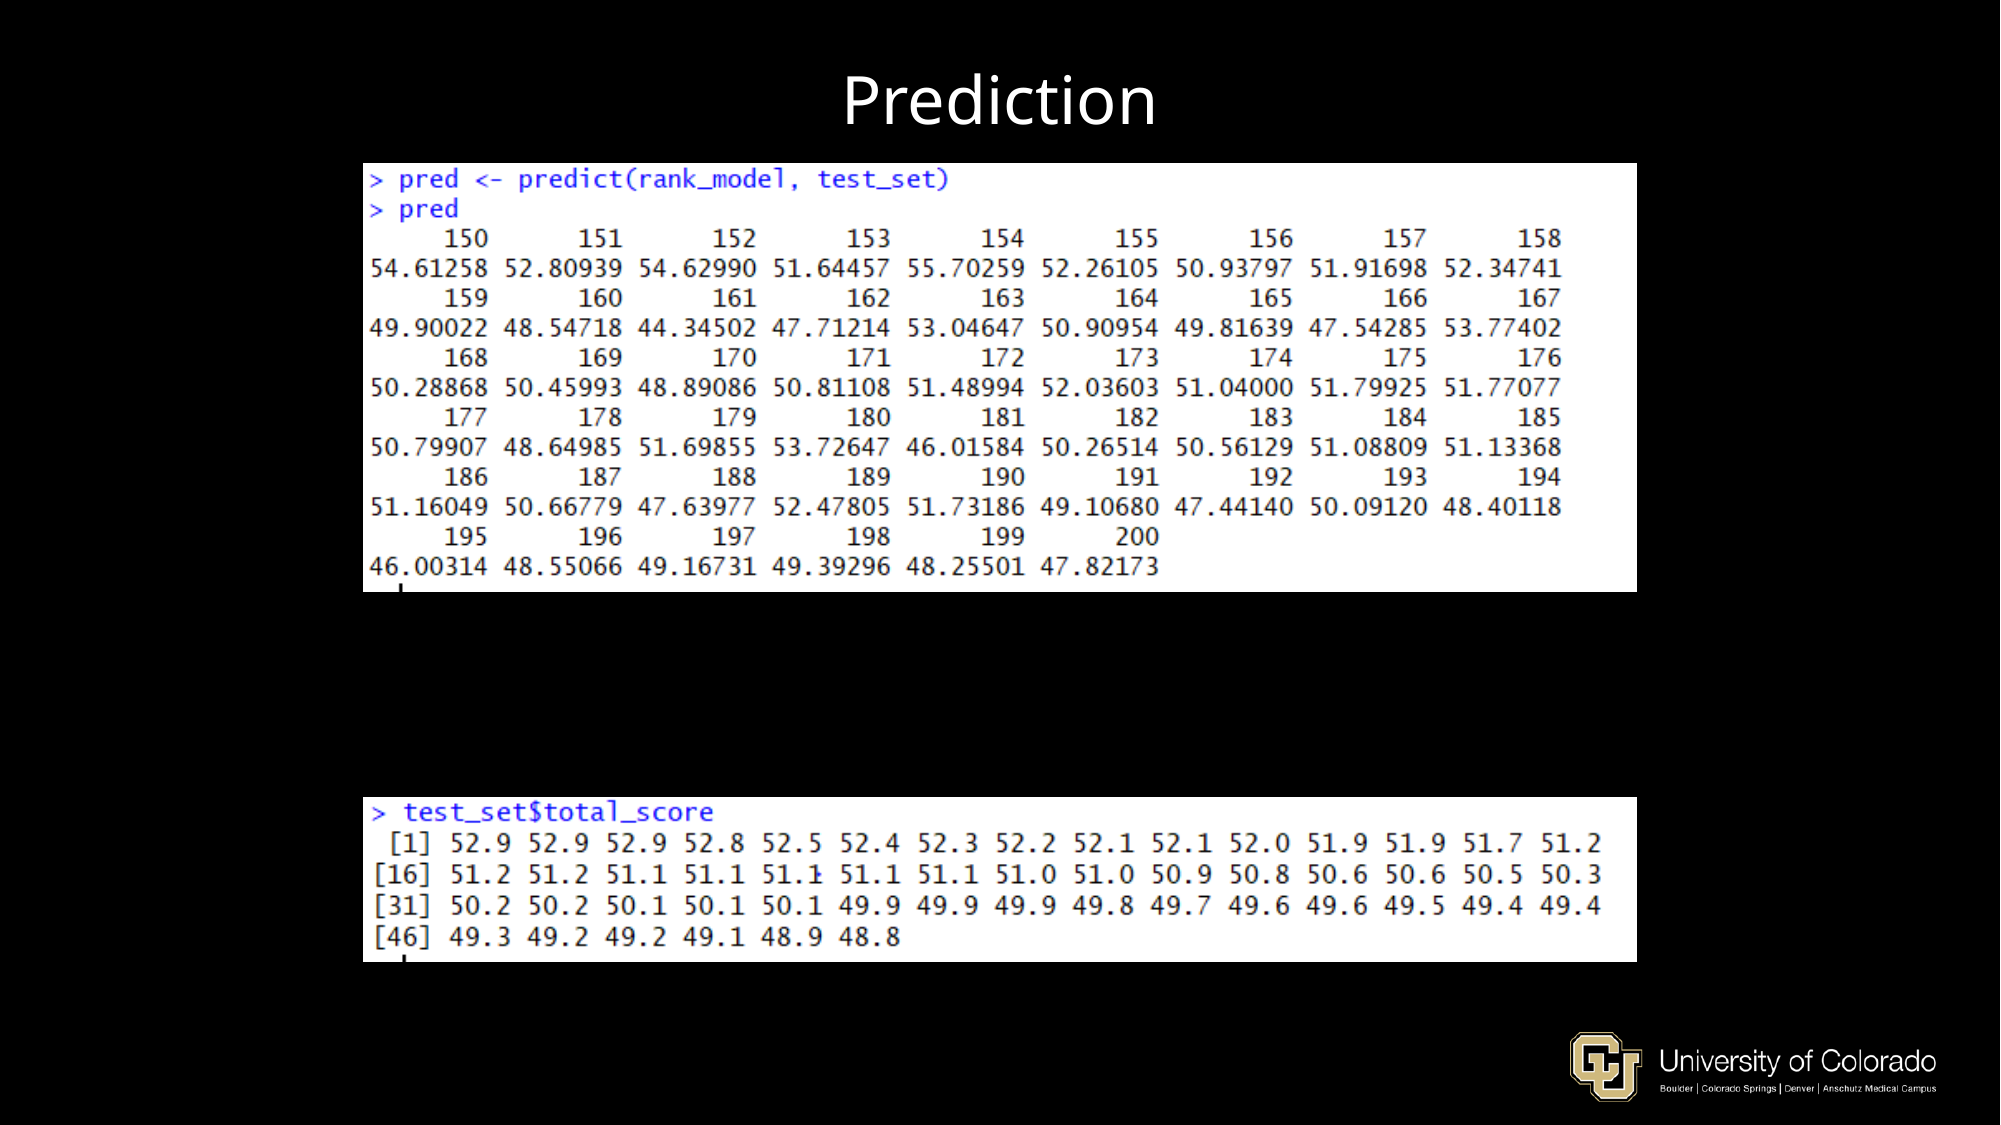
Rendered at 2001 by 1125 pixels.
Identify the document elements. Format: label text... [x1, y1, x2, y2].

picture [363, 163, 1637, 592]
picture [1120, 1015, 2000, 1125]
title Prediction [249, 11, 1750, 147]
picture [363, 797, 1637, 962]
